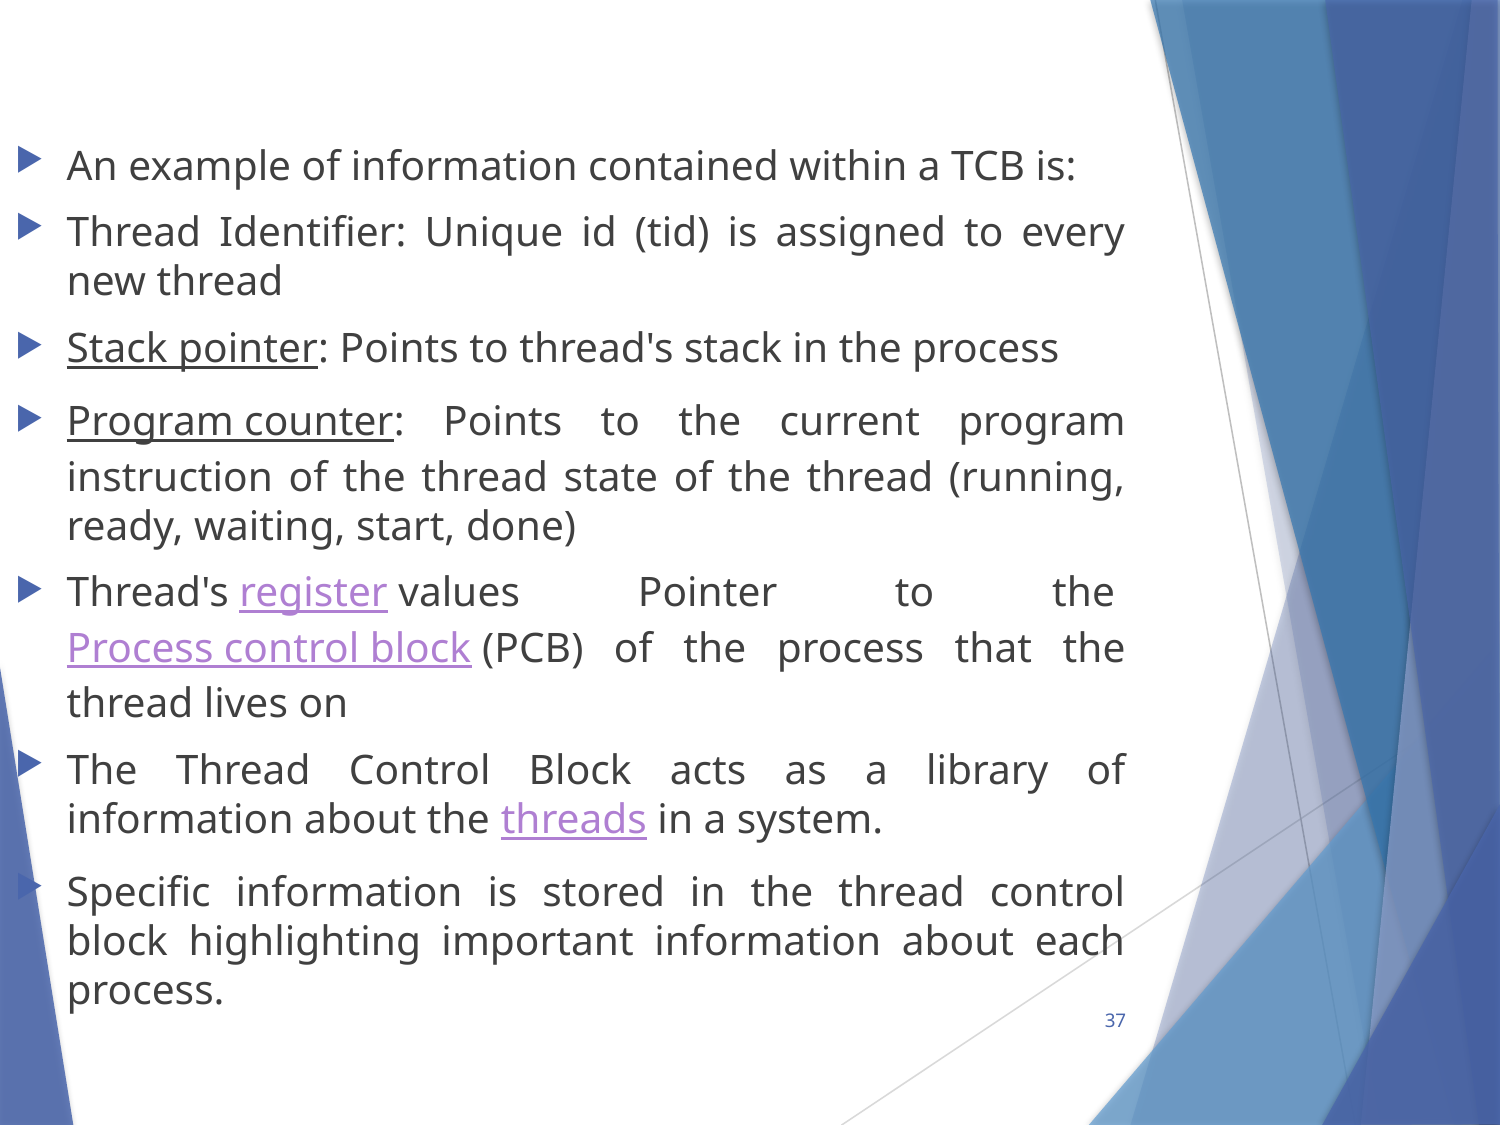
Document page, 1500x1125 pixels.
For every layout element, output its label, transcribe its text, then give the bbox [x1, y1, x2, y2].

list An example of information contained within a TCB is: Thread Identifier: Unique id (tid) is assigned to every new thread Stack pointer: Points to thread's stack in the process Program counter: Points to the current program instruction of the thread state of the thread (running, ready, waiting, start, done) Thread's register values Pointer to the Process control block (PCB) of the process that the thread lives on The Thread Control Block acts as a library of information about the threads in a system. Specific information is stored in the thread control block highlighting important information about each process. [0, 131, 1142, 1025]
slide_number 37 [1057, 991, 1142, 1051]
